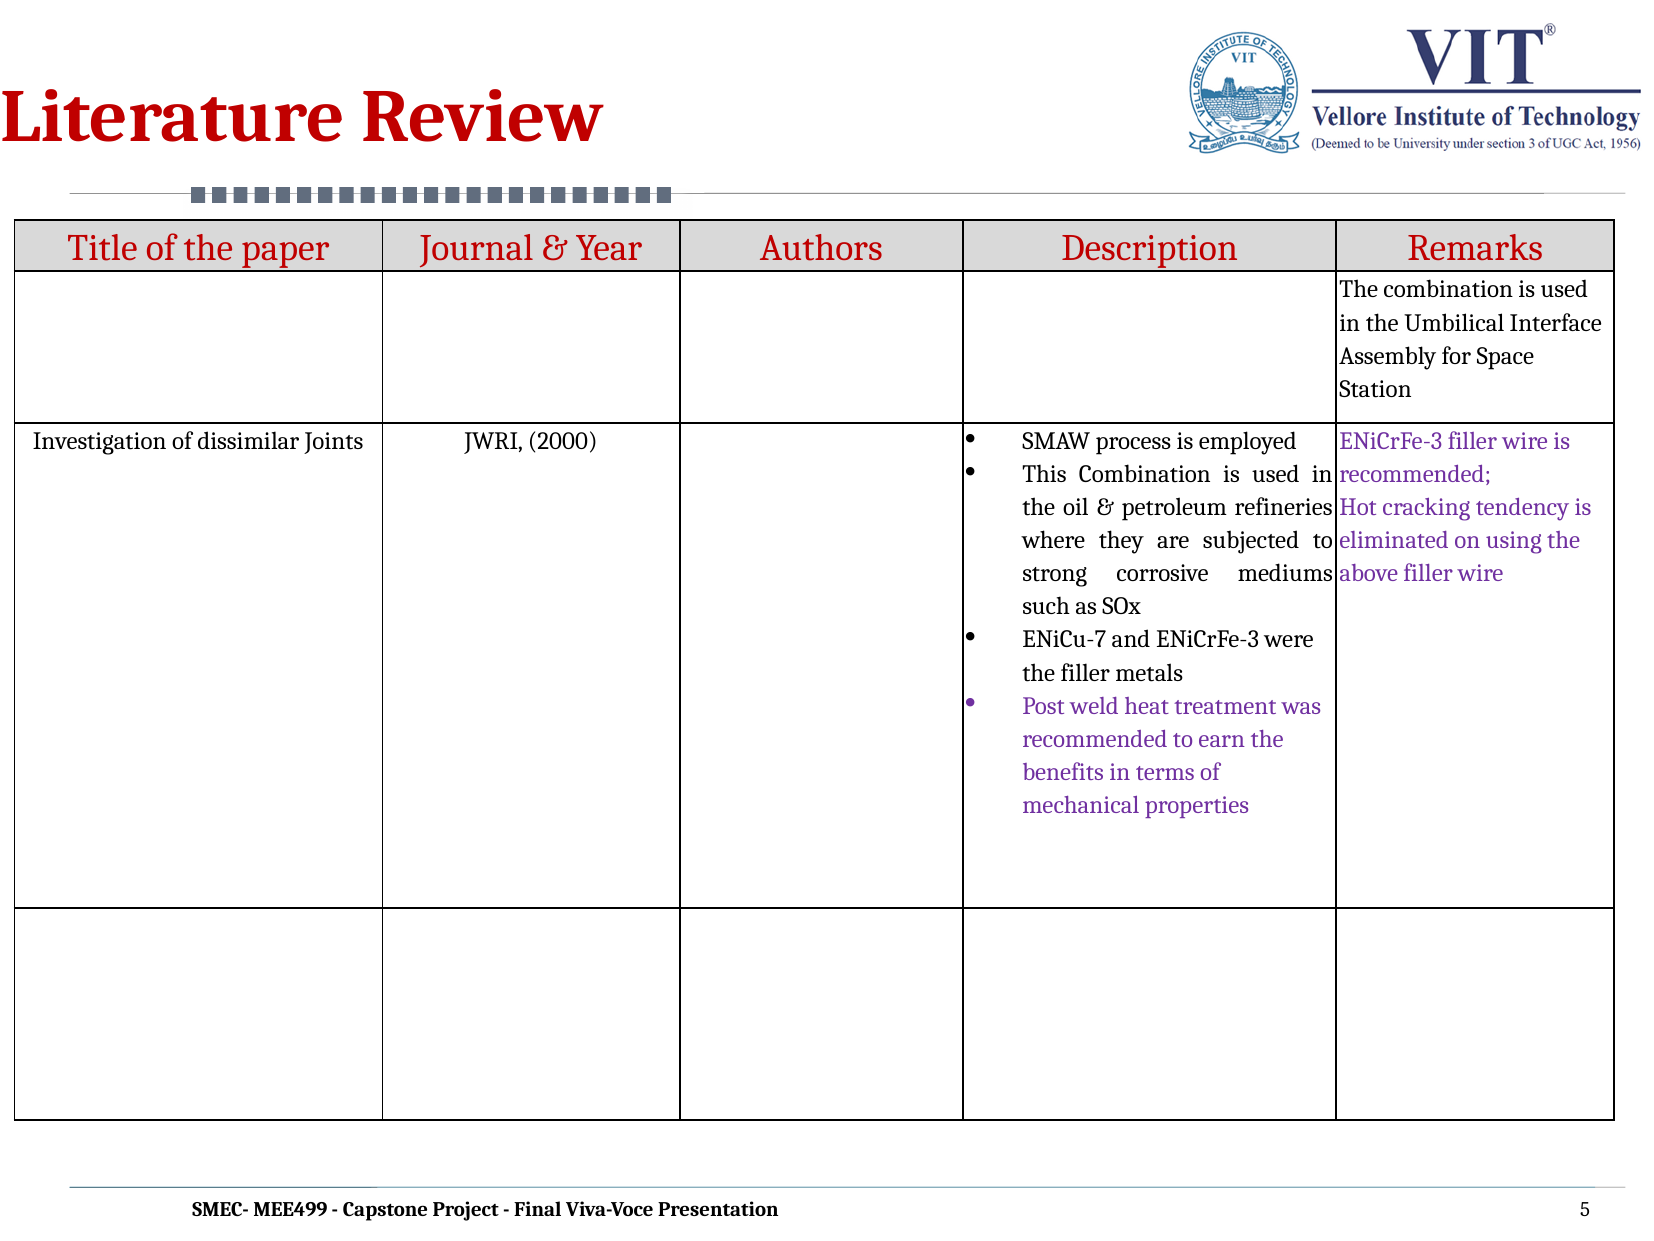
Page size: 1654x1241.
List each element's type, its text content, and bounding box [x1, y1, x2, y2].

table_cell ENiCrFe-3 filler wire is recommended; Hot cracking tendency is eliminated on using the above filler wire [1337, 424, 1613, 907]
table_cell JWRI, (2000) [383, 424, 679, 907]
picture [572, 187, 587, 203]
table_cell The combination is used in the Umbilical Interface Assembly for Space Station [1337, 272, 1613, 422]
picture [487, 187, 502, 203]
picture [339, 187, 354, 203]
picture [635, 187, 650, 203]
table_cell [964, 909, 1335, 1119]
picture [297, 187, 312, 203]
picture [466, 187, 481, 203]
title Literature Review [0, 64, 1239, 157]
picture [614, 187, 629, 203]
table_header Authors [681, 221, 962, 270]
table_cell [681, 909, 962, 1119]
table_cell Investigation of dissimilar Joints [15, 424, 382, 907]
table_header Remarks [1337, 221, 1613, 270]
picture [381, 187, 396, 203]
table_header Description [964, 221, 1335, 270]
table_header Title of the paper [15, 221, 382, 270]
table_cell [1337, 909, 1613, 1119]
picture [318, 187, 333, 203]
picture [191, 187, 206, 203]
picture [254, 187, 269, 203]
table_cell [383, 909, 679, 1119]
table_cell [383, 272, 679, 422]
picture [233, 187, 248, 203]
picture [360, 187, 375, 203]
table_header Journal & Year [383, 221, 679, 270]
picture [212, 187, 227, 203]
picture [1181, 0, 1654, 169]
table_cell [681, 424, 962, 907]
table_cell SMAW process is employed This Combination is used in the oil & petroleum refineries where they are subjected to strong corrosive mediums such as SOx ENiCu-7 and ENiCrFe-3 were the filler metals Post weld heat treatment was recommended to earn the benefits in terms of mechanical properties [964, 424, 1335, 907]
slide_number SMEC- MEE499 - Capstone Project - Final Viva-Voce Presentation [191, 1156, 1451, 1221]
picture [445, 187, 460, 203]
picture [551, 187, 566, 203]
picture [508, 187, 523, 203]
picture [402, 187, 417, 203]
picture [530, 187, 545, 203]
table_cell [15, 909, 382, 1119]
table_cell [15, 272, 382, 422]
picture [656, 187, 671, 203]
slide_number 5 [1472, 1156, 1591, 1221]
table_cell [681, 272, 962, 422]
table_cell [964, 272, 1335, 422]
picture [275, 187, 290, 203]
picture [593, 187, 608, 203]
picture [424, 187, 439, 203]
